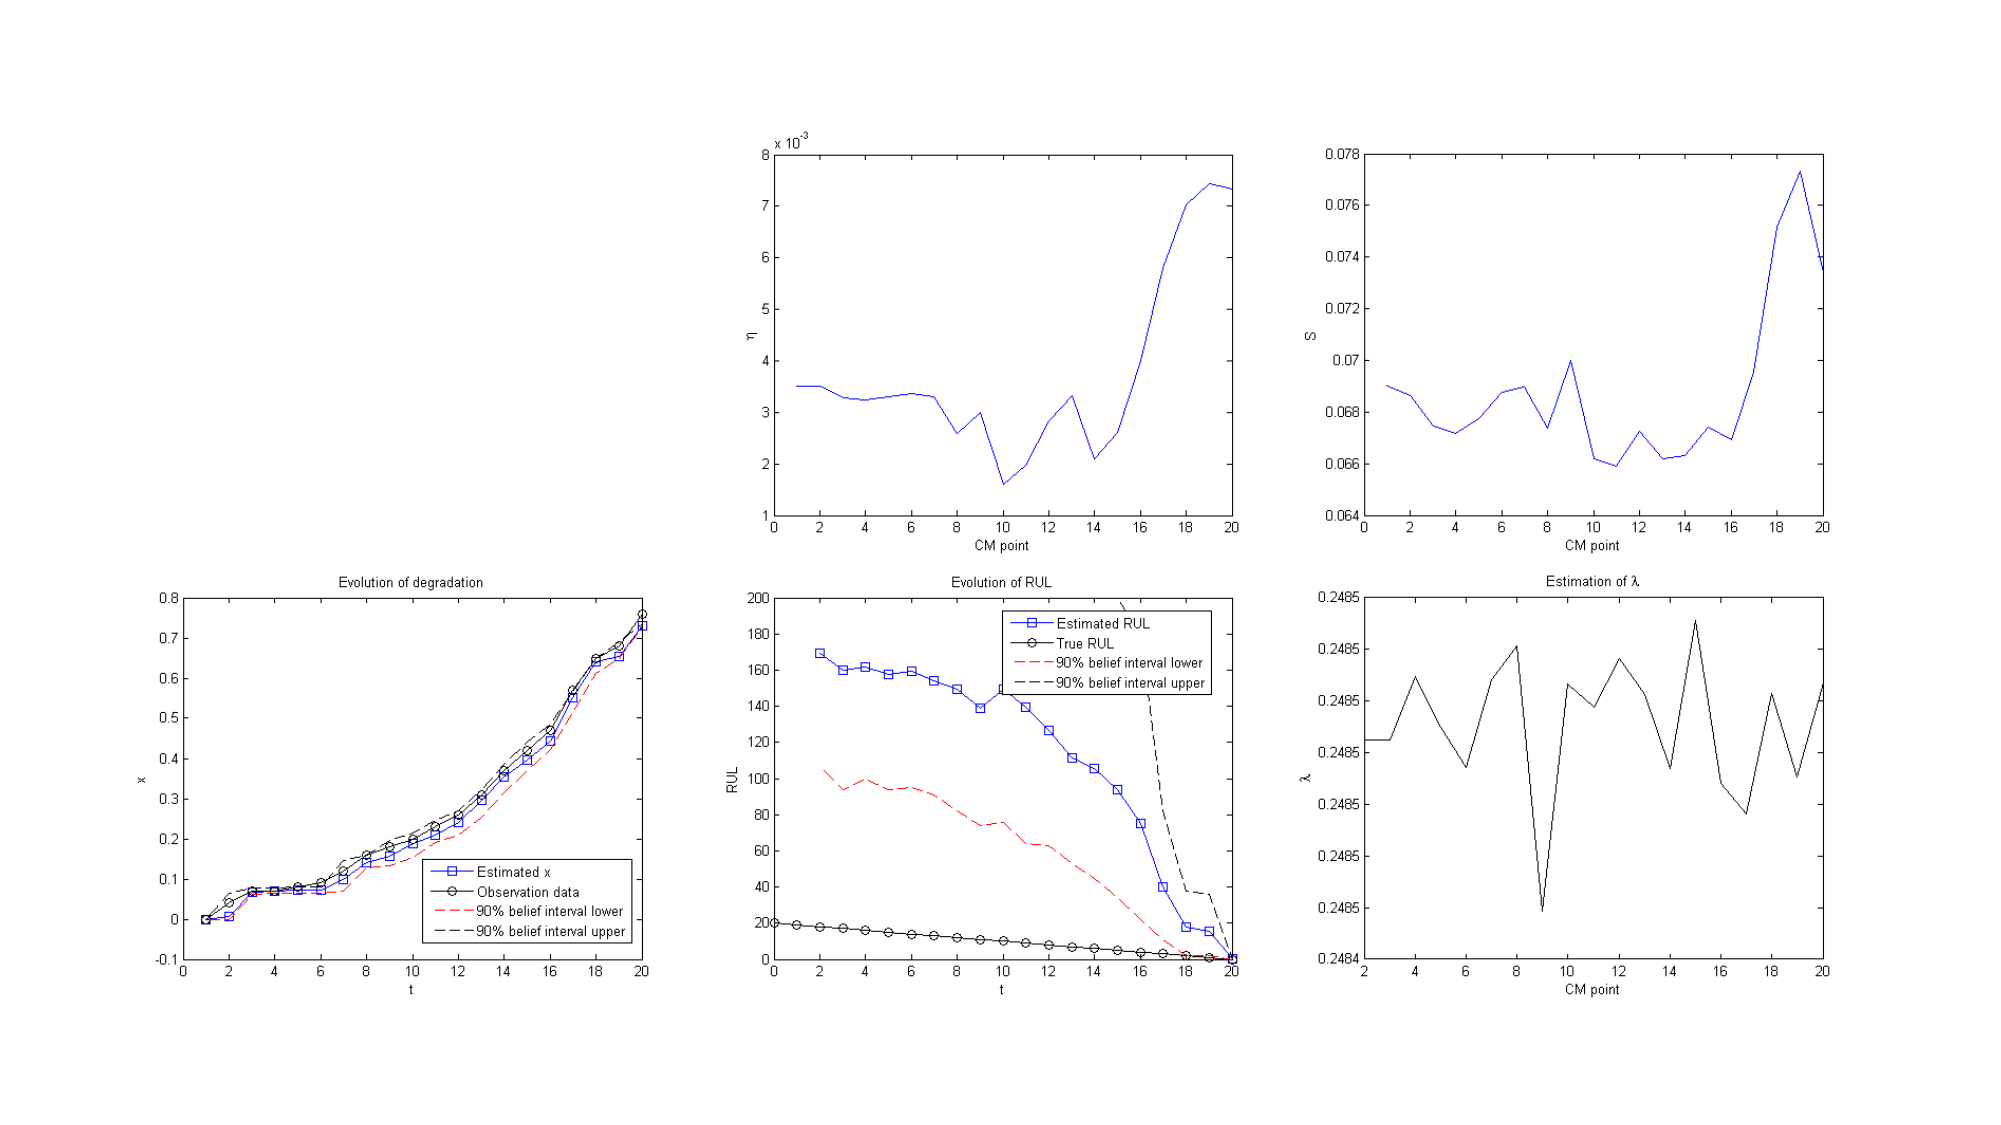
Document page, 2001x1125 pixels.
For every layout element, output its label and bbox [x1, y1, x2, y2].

picture [106, 120, 1879, 1008]
